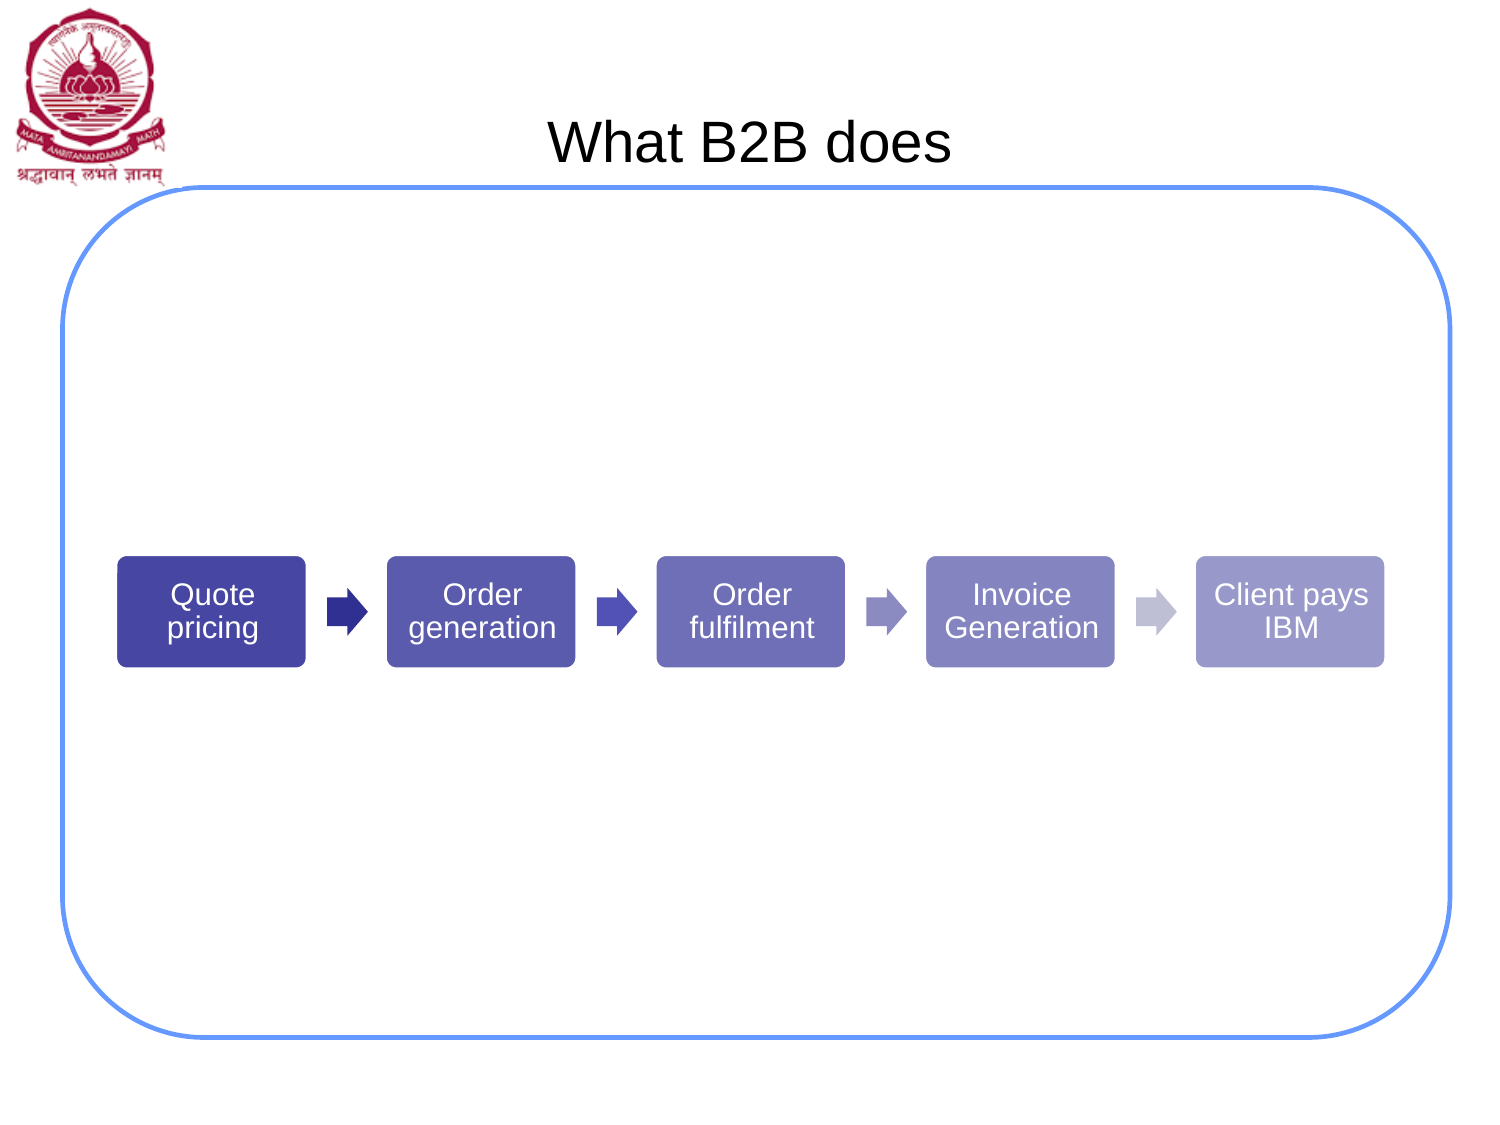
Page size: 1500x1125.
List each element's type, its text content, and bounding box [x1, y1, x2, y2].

title What B2B does [74, 14, 1426, 263]
picture [0, 6, 182, 188]
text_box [114, 228, 1388, 995]
